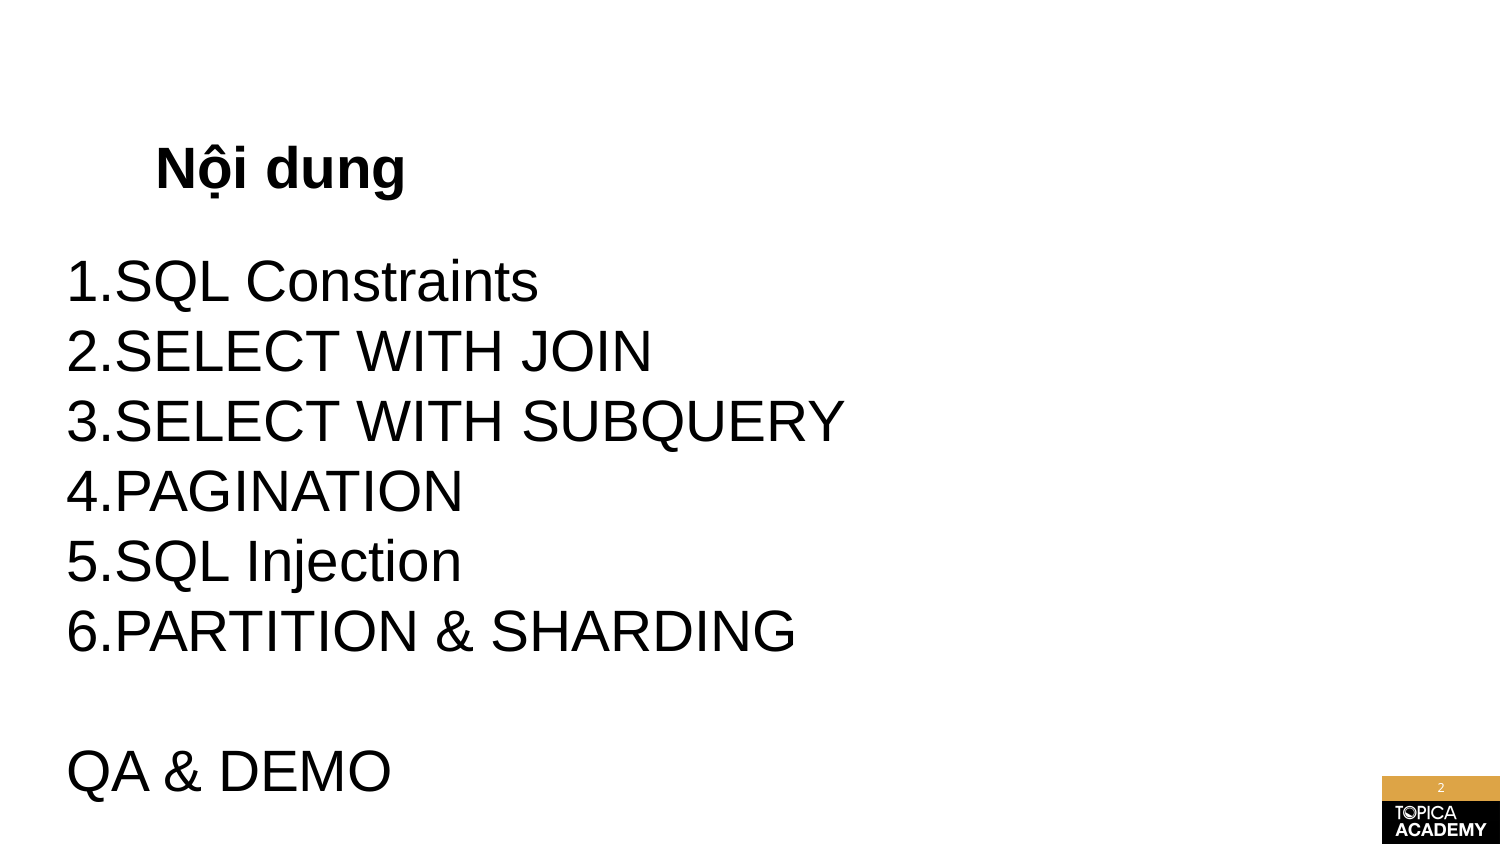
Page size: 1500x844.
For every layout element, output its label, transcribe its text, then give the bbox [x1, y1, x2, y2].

text_box ‹#› [1382, 776, 1500, 797]
picture [1381, 798, 1500, 844]
title Nội dung [51, 91, 512, 216]
list 1.SQL Constraints 2.SELECT WITH JOIN 3.SELECT WITH SUBQUERY 4.PAGINATION 5.SQL Injection 6.PARTITION & SHARDING QA & DEMO [51, 227, 1041, 799]
